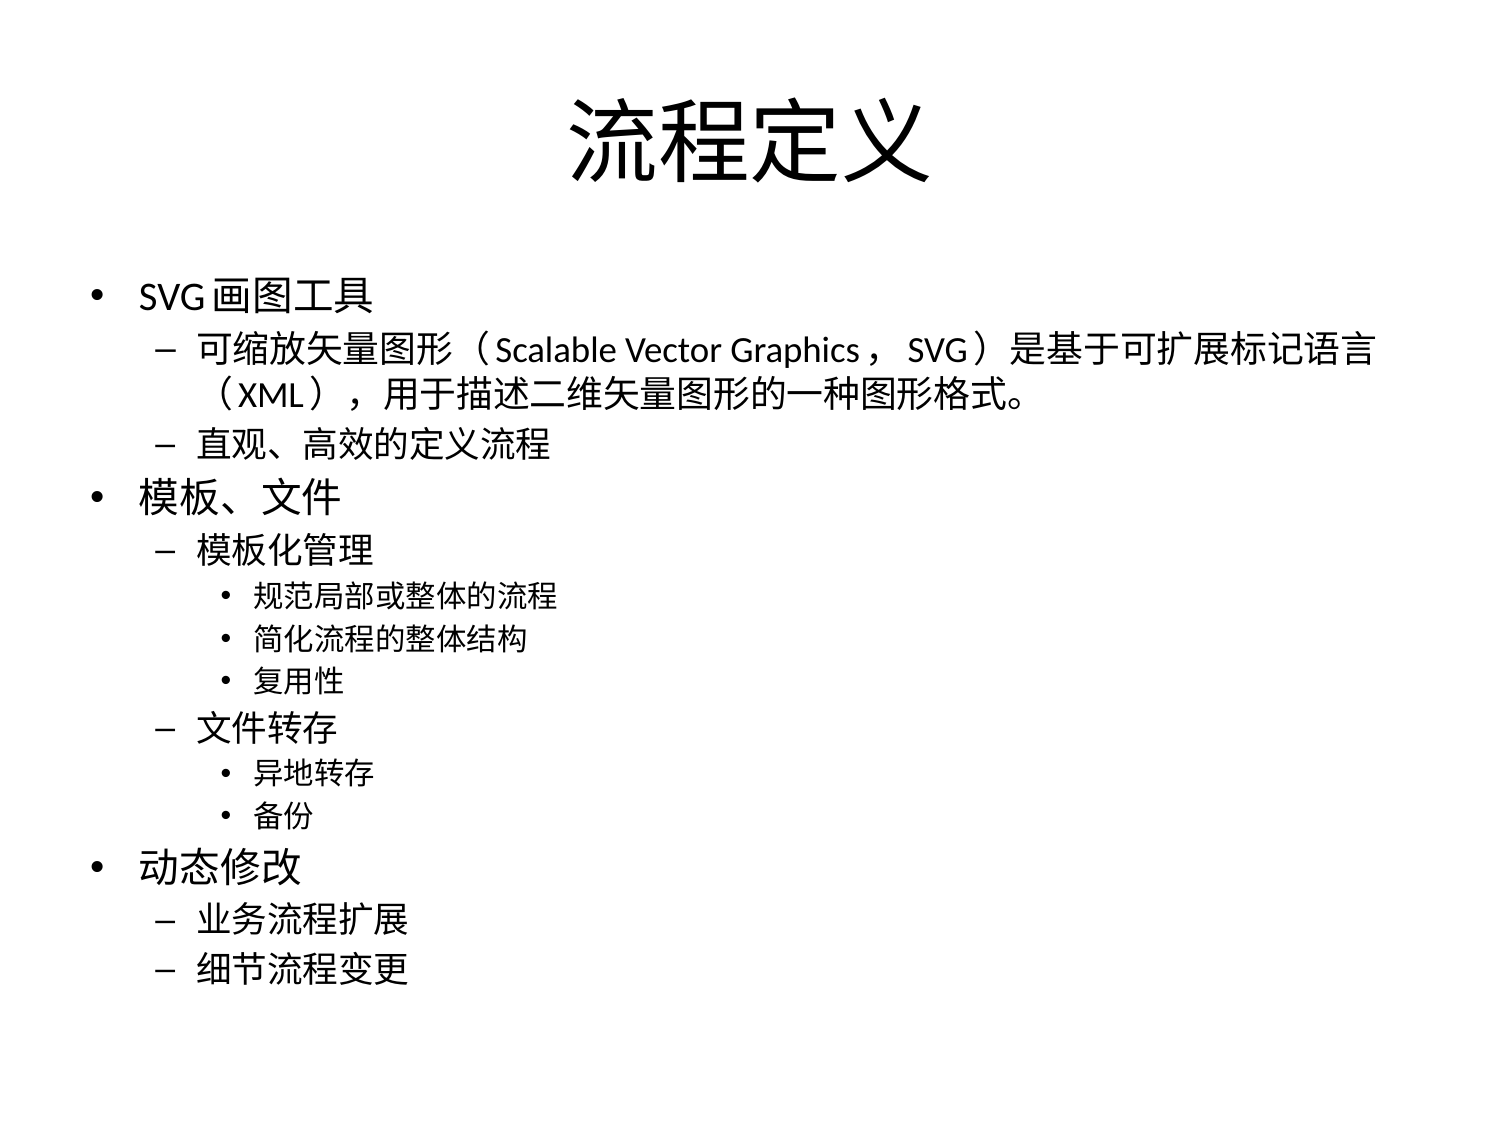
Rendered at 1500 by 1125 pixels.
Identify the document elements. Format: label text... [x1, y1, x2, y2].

title 流程定义 [75, 45, 1425, 233]
list SVG画图工具 可缩放矢量图形（Scalable Vector Graphics，SVG）是基于可扩展标记语言（XML），用于描述二维矢量图形的一种图形格式。 直观、高效的定义流程 模板、文件 模板化管理 规范局部或整体的流程 简化流程的整体结构 复用性 文件转存 异地转存 备份 动态修改 业务流程扩展 细节流程变更 [75, 262, 1425, 1005]
